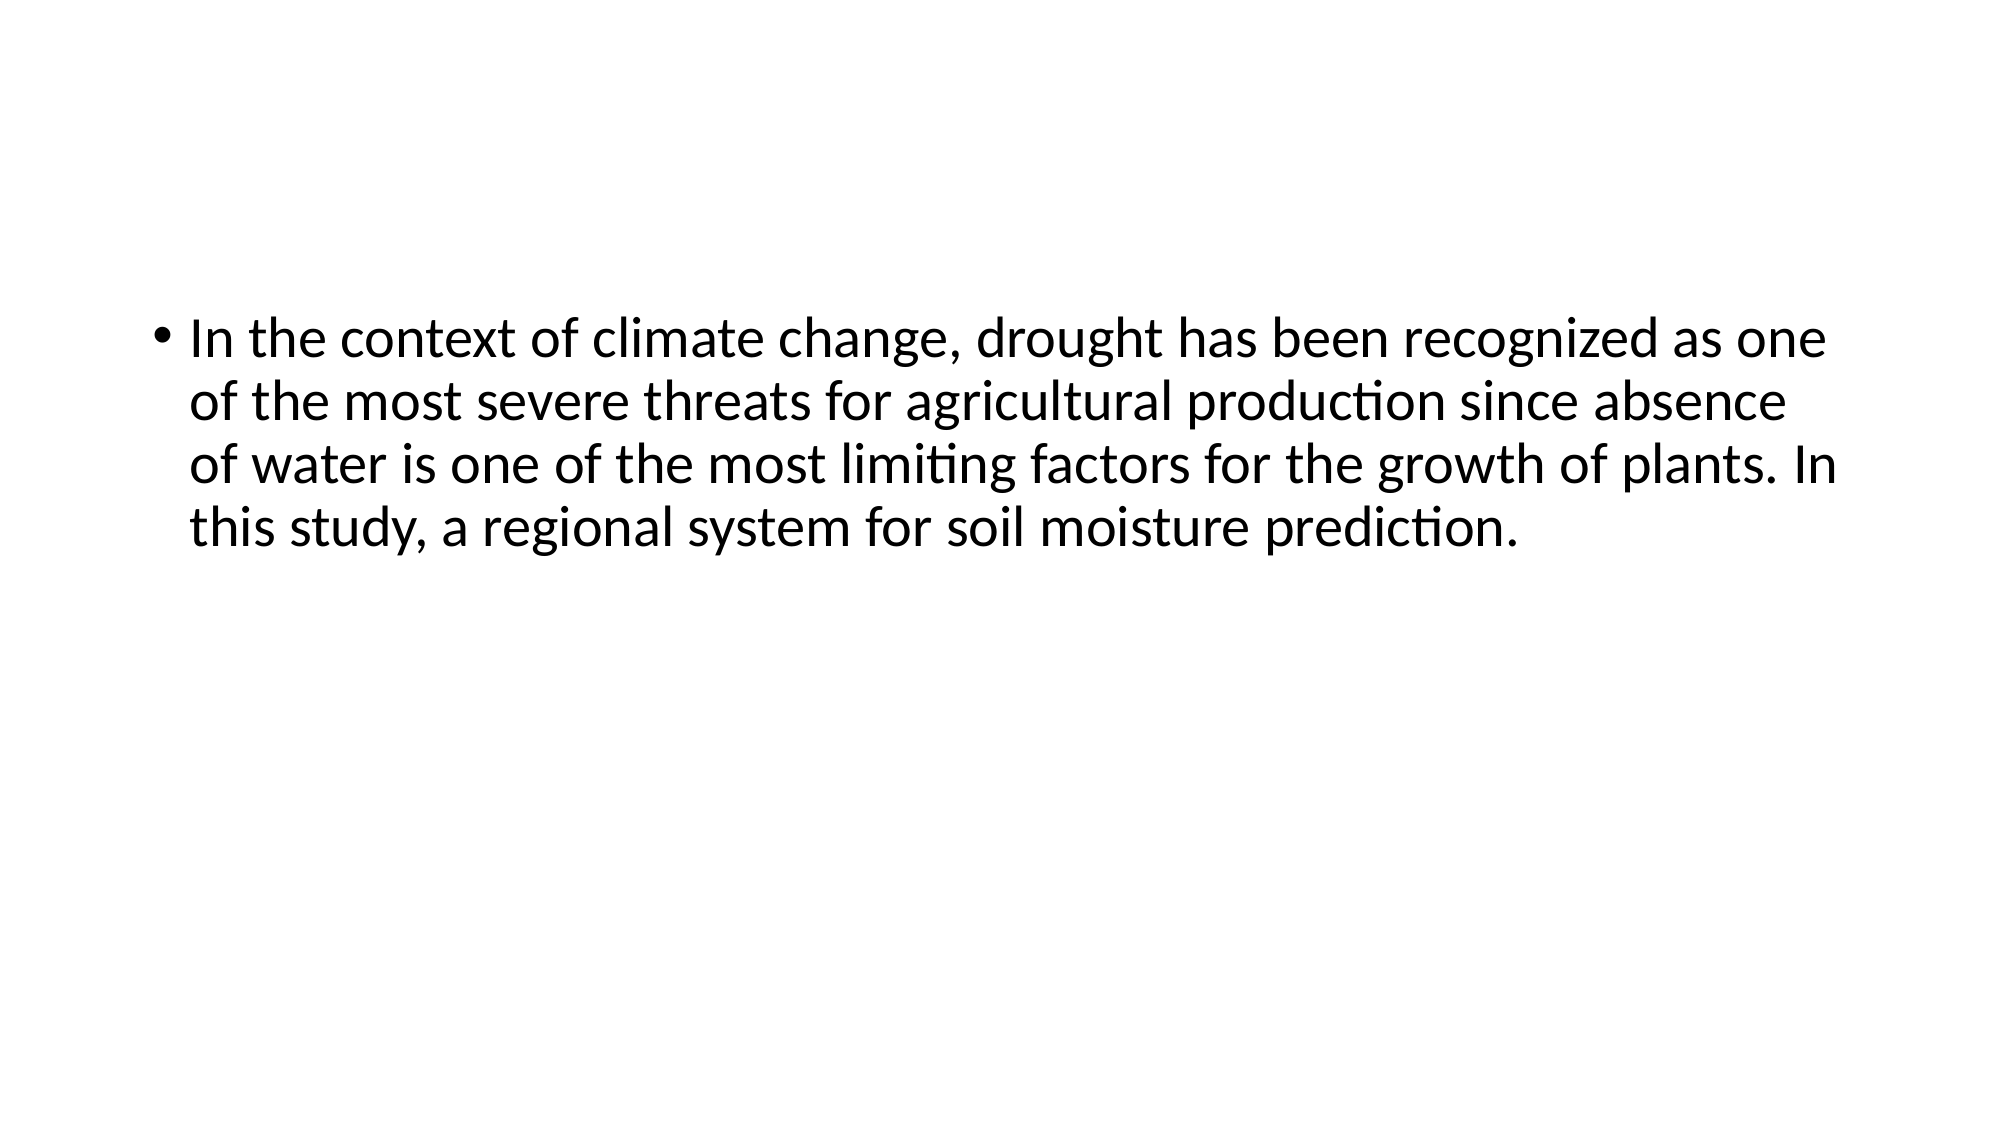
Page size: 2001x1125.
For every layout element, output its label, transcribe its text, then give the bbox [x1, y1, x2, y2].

list In the context of climate change, drought has been recognized as one of the most severe threats for agricultural production since absence of water is one of the most limiting factors for the growth of plants. In this study, a regional system for soil moisture prediction. [137, 299, 1863, 1014]
